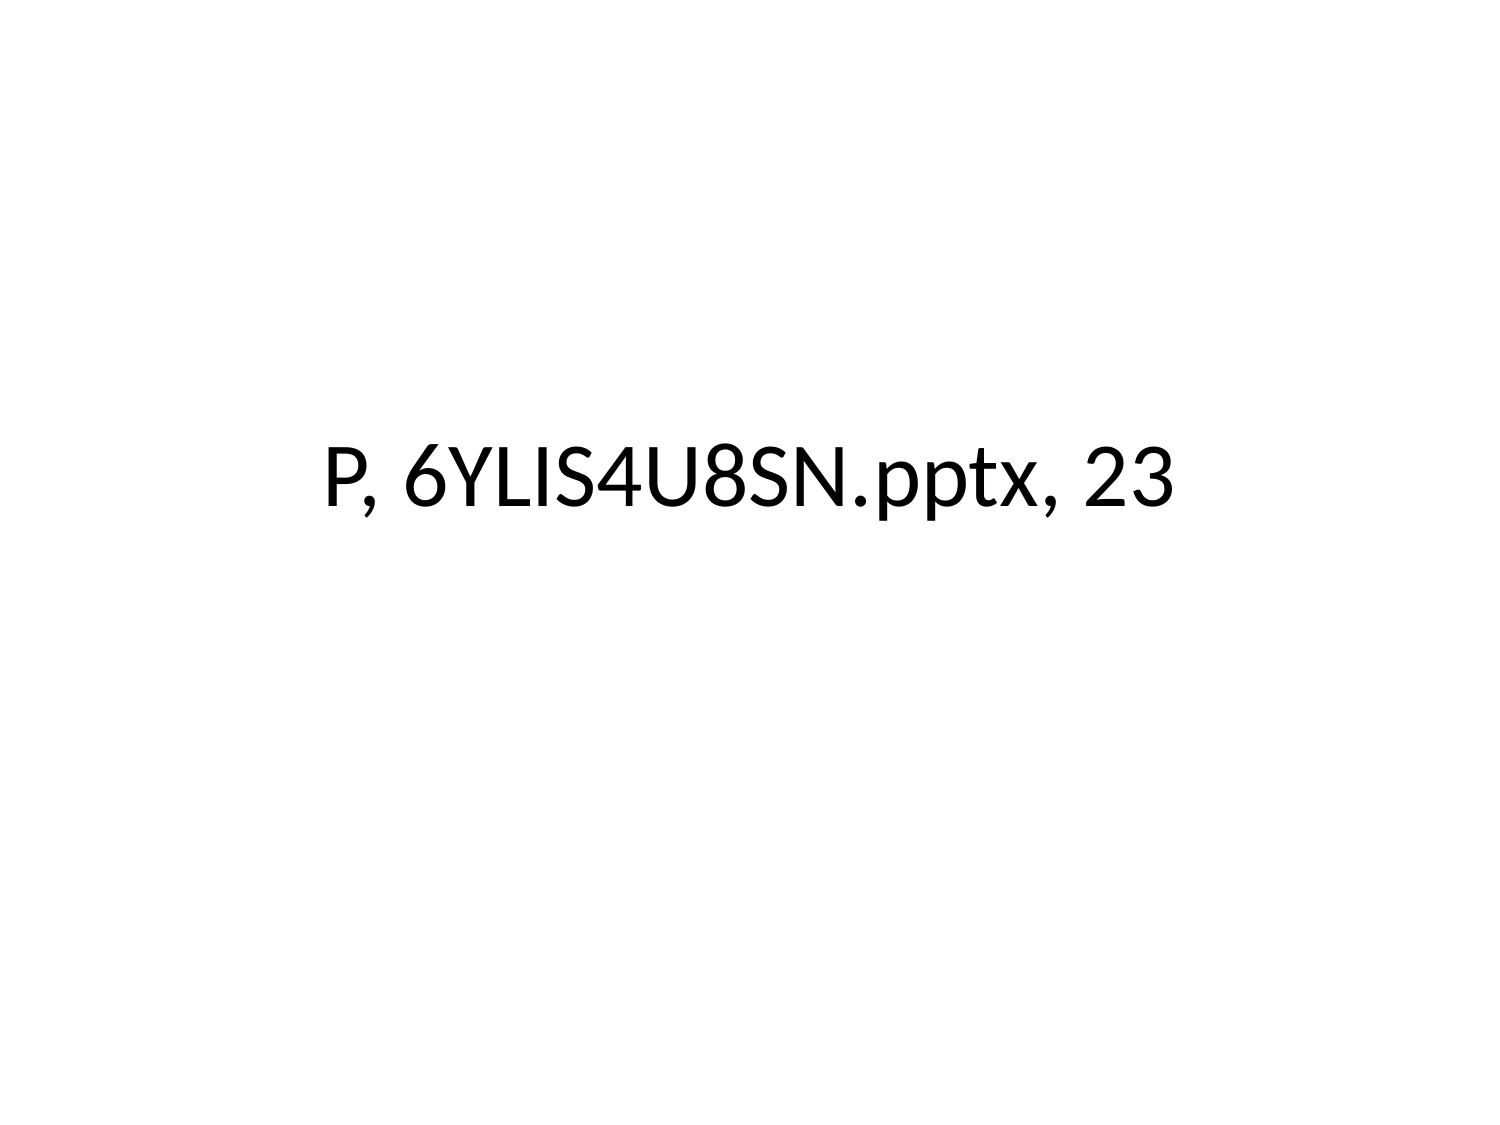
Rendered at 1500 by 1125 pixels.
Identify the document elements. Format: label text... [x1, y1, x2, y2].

title P, 6YLIS4U8SN.pptx, 23 [112, 349, 1388, 591]
